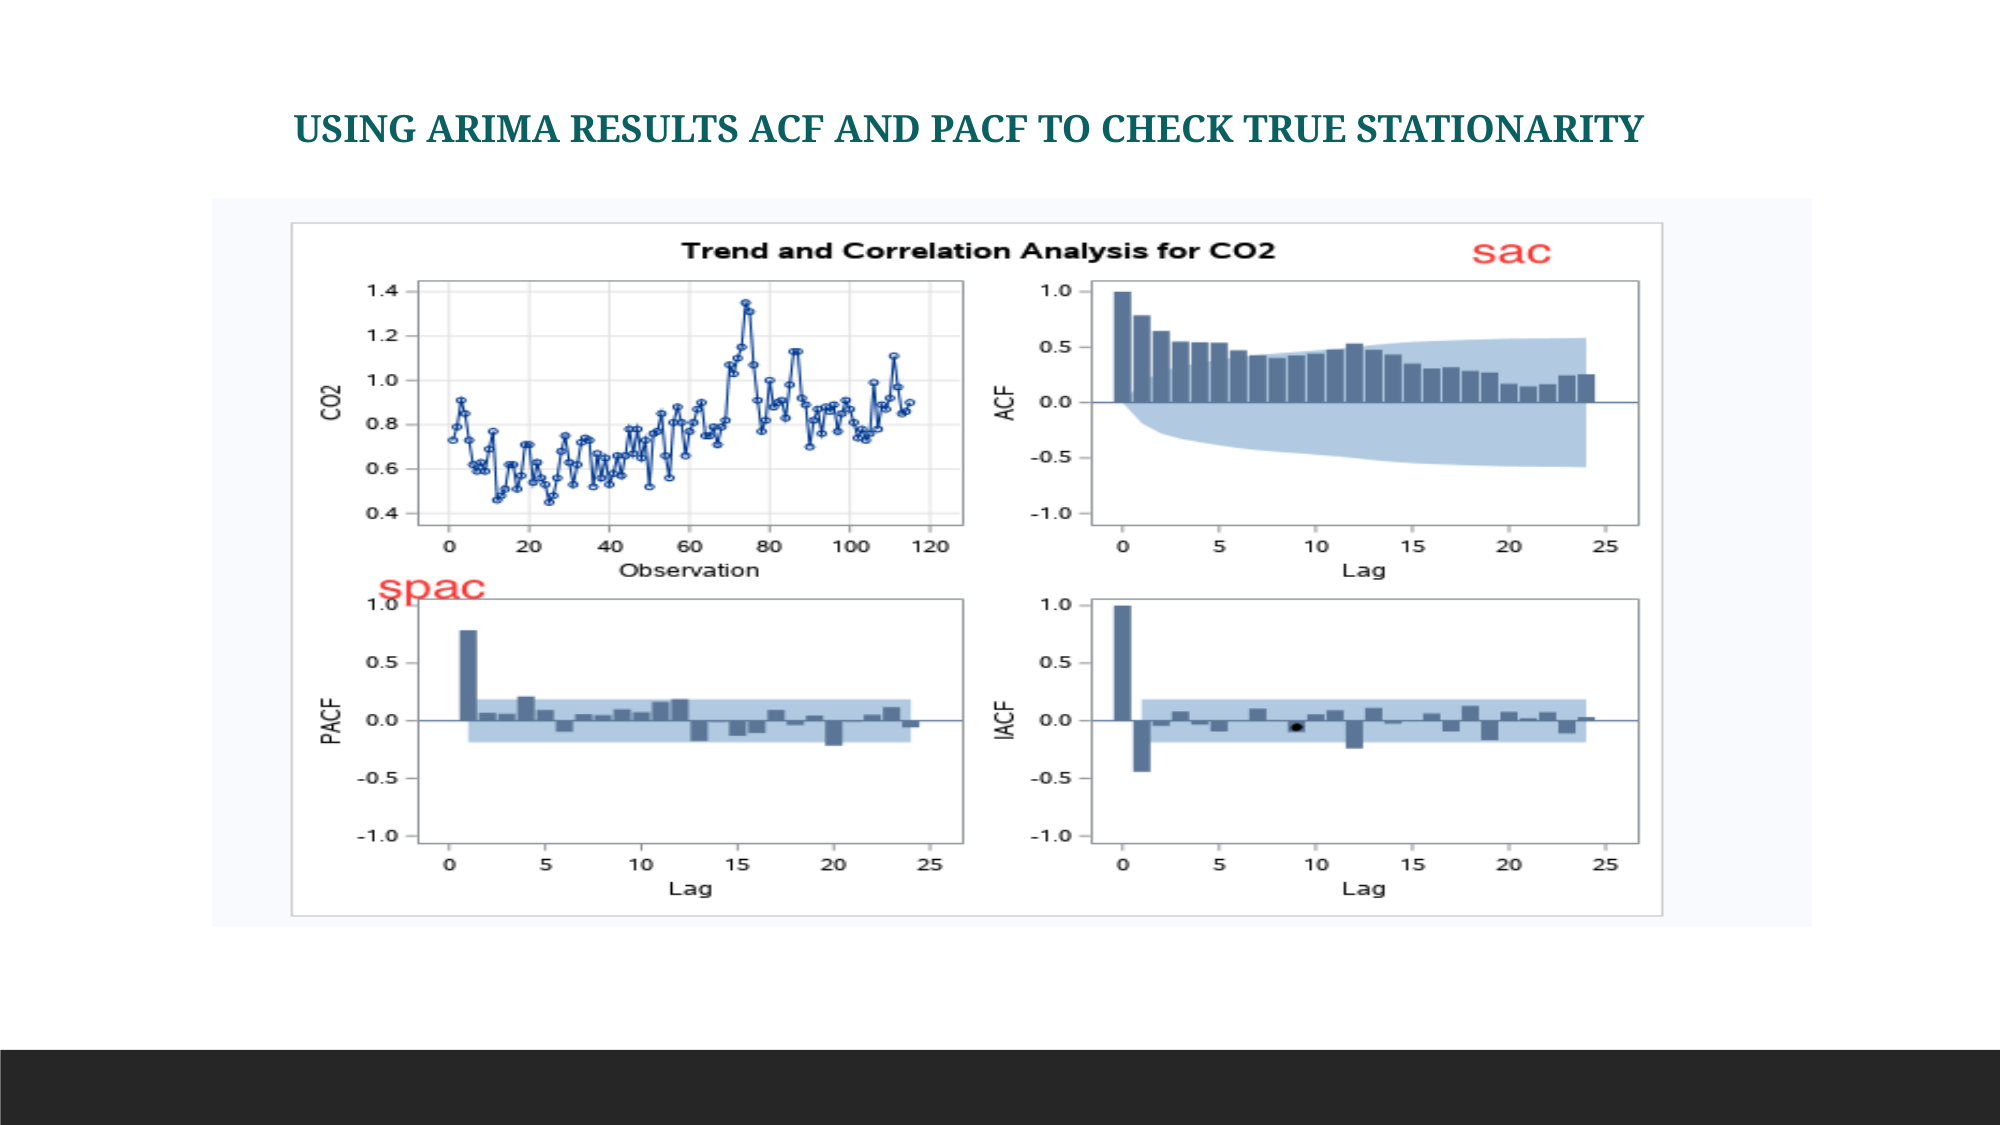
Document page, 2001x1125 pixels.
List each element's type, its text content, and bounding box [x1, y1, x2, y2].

picture [212, 198, 1813, 927]
text_box USING ARIMA RESULTS ACF AND PACF TO CHECK TRUE STATIONARITY [278, 97, 1661, 157]
